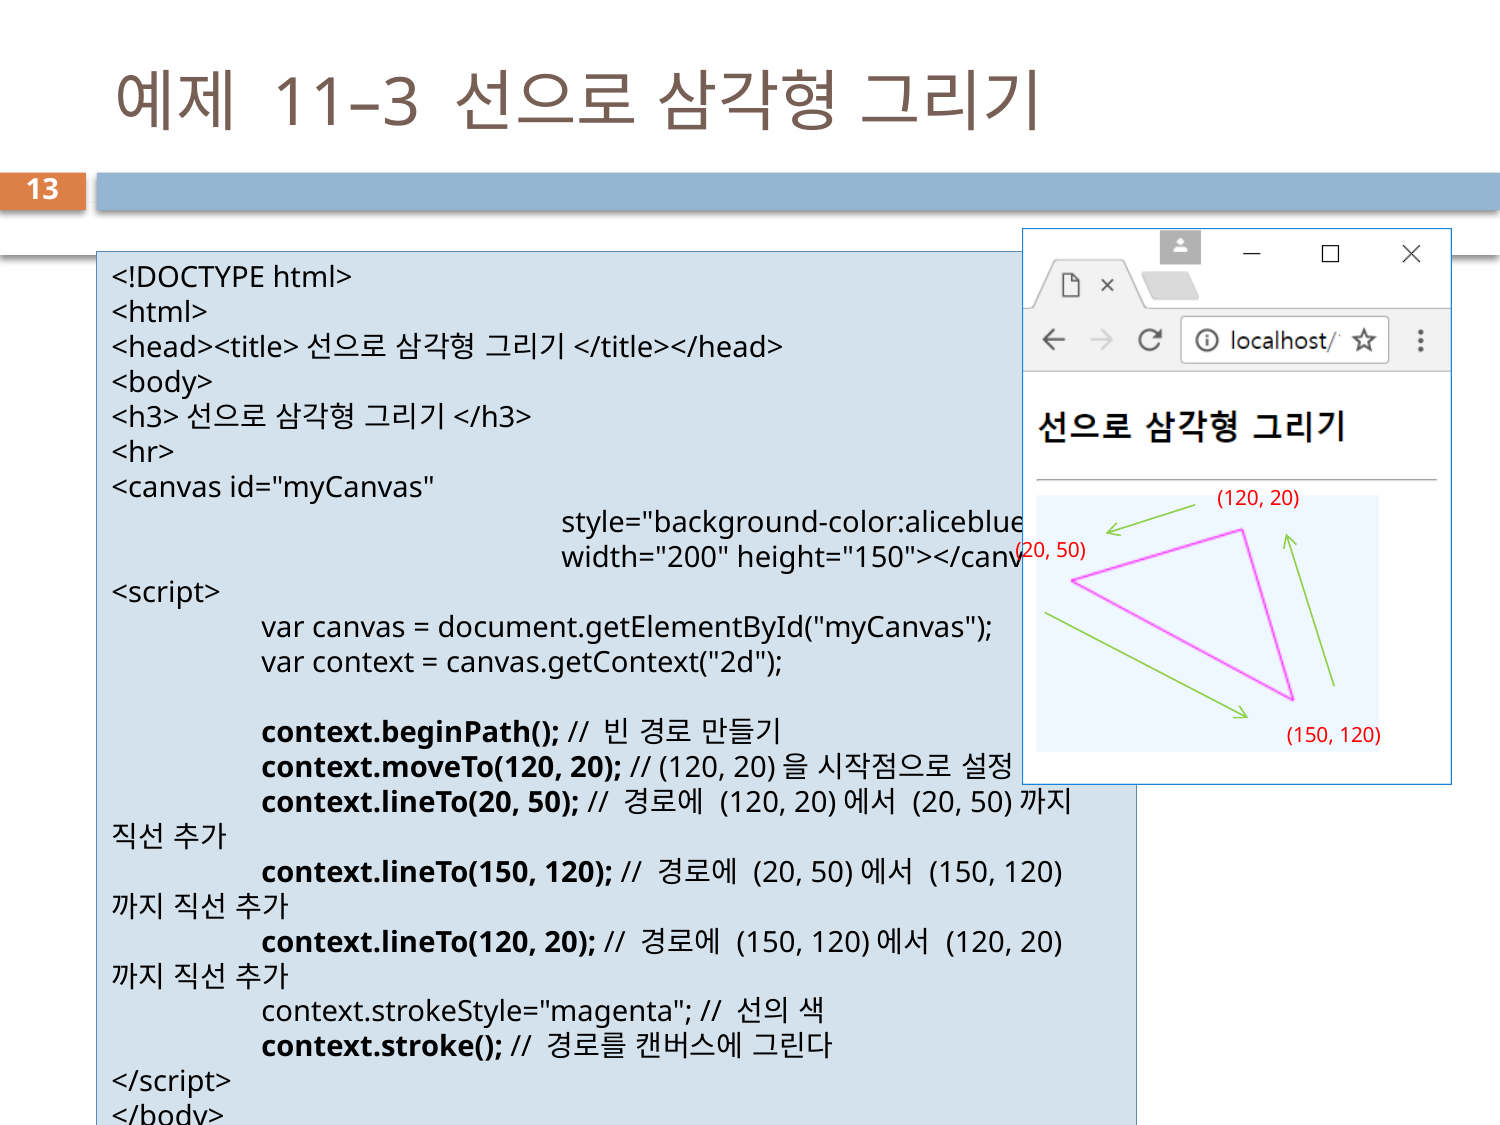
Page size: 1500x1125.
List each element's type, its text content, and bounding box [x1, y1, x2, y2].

slide_number 13 [0, 170, 87, 211]
text_box <!DOCTYPE html> <html> <head><title>선으로 삼각형 그리기</title></head> <body> <h3>선으로 삼각형 그리기</h3> <hr> <canvas id="myCanvas" style="background-color:aliceblue" width="200" height="150"></canvas> <script> var canvas = document.getElementById("myCanvas"); var context = canvas.getContext("2d"); context.beginPath(); // 빈 경로 만들기 context.moveTo(120, 20); // (120, 20)을 시작점으로 설정 context.lineTo(20, 50); // 경로에 (120, 20)에서 (20, 50)까지 직선 추가 context.lineTo(150, 120); // 경로에 (20, 50)에서 (150, 120)까지 직선 추가 context.lineTo(120, 20); // 경로에 (150, 120)에서 (120, 20)까지 직선 추가 context.strokeStyle="magenta"; // 선의 색 context.stroke(); // 경로를 캔버스에 그린다 </script> </body> </html> [96, 251, 1137, 1125]
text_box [985, 228, 1453, 785]
title 예제 11–3 선으로 삼각형 그리기 [99, 37, 1438, 161]
